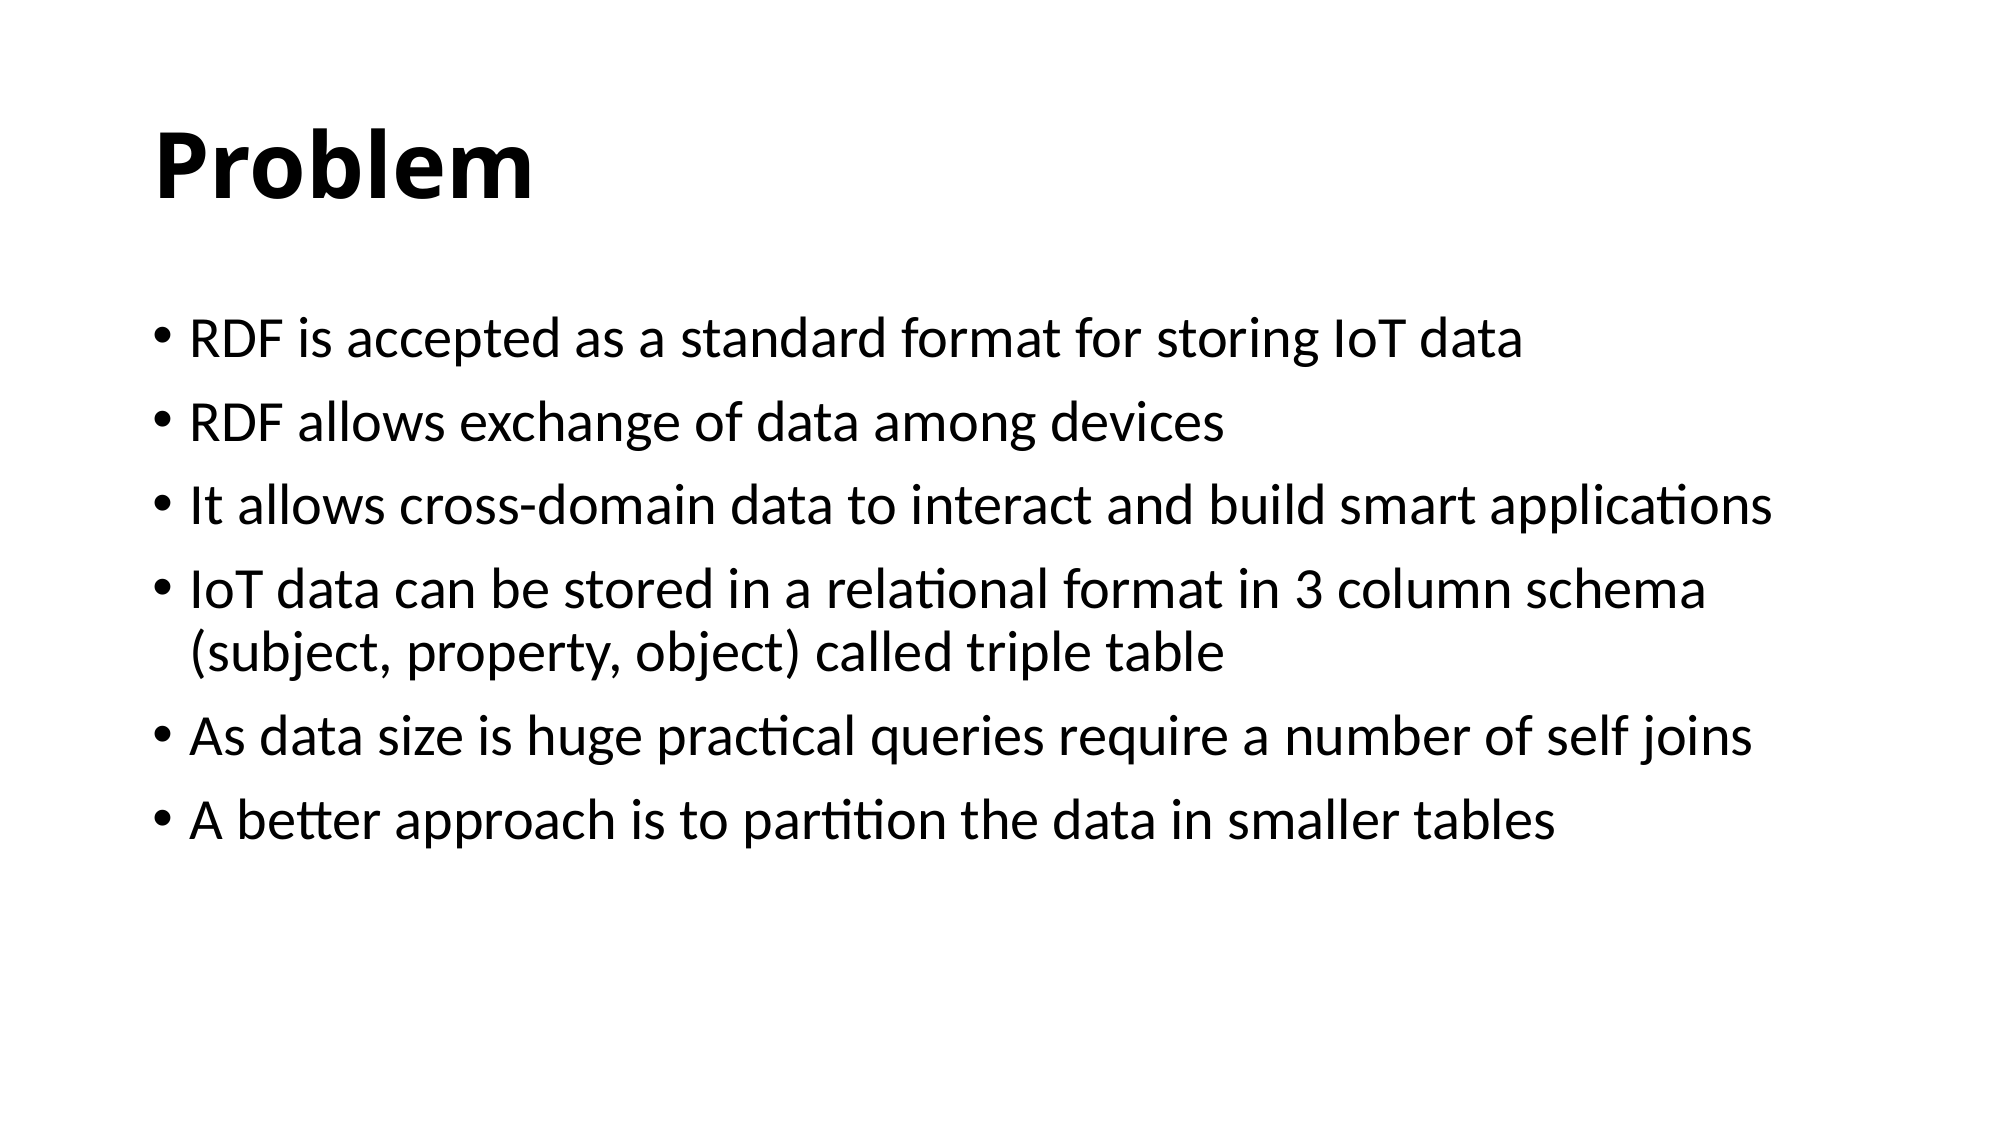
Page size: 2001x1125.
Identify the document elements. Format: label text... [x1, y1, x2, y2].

title Problem [137, 59, 1863, 278]
list RDF is accepted as a standard format for storing IoT data RDF allows exchange of data among devices It allows cross-domain data to interact and build smart applications IoT data can be stored in a relational format in 3 column schema (subject, property, object) called triple table As data size is huge practical queries require a number of self joins A better approach is to partition the data in smaller tables [137, 299, 1863, 1014]
